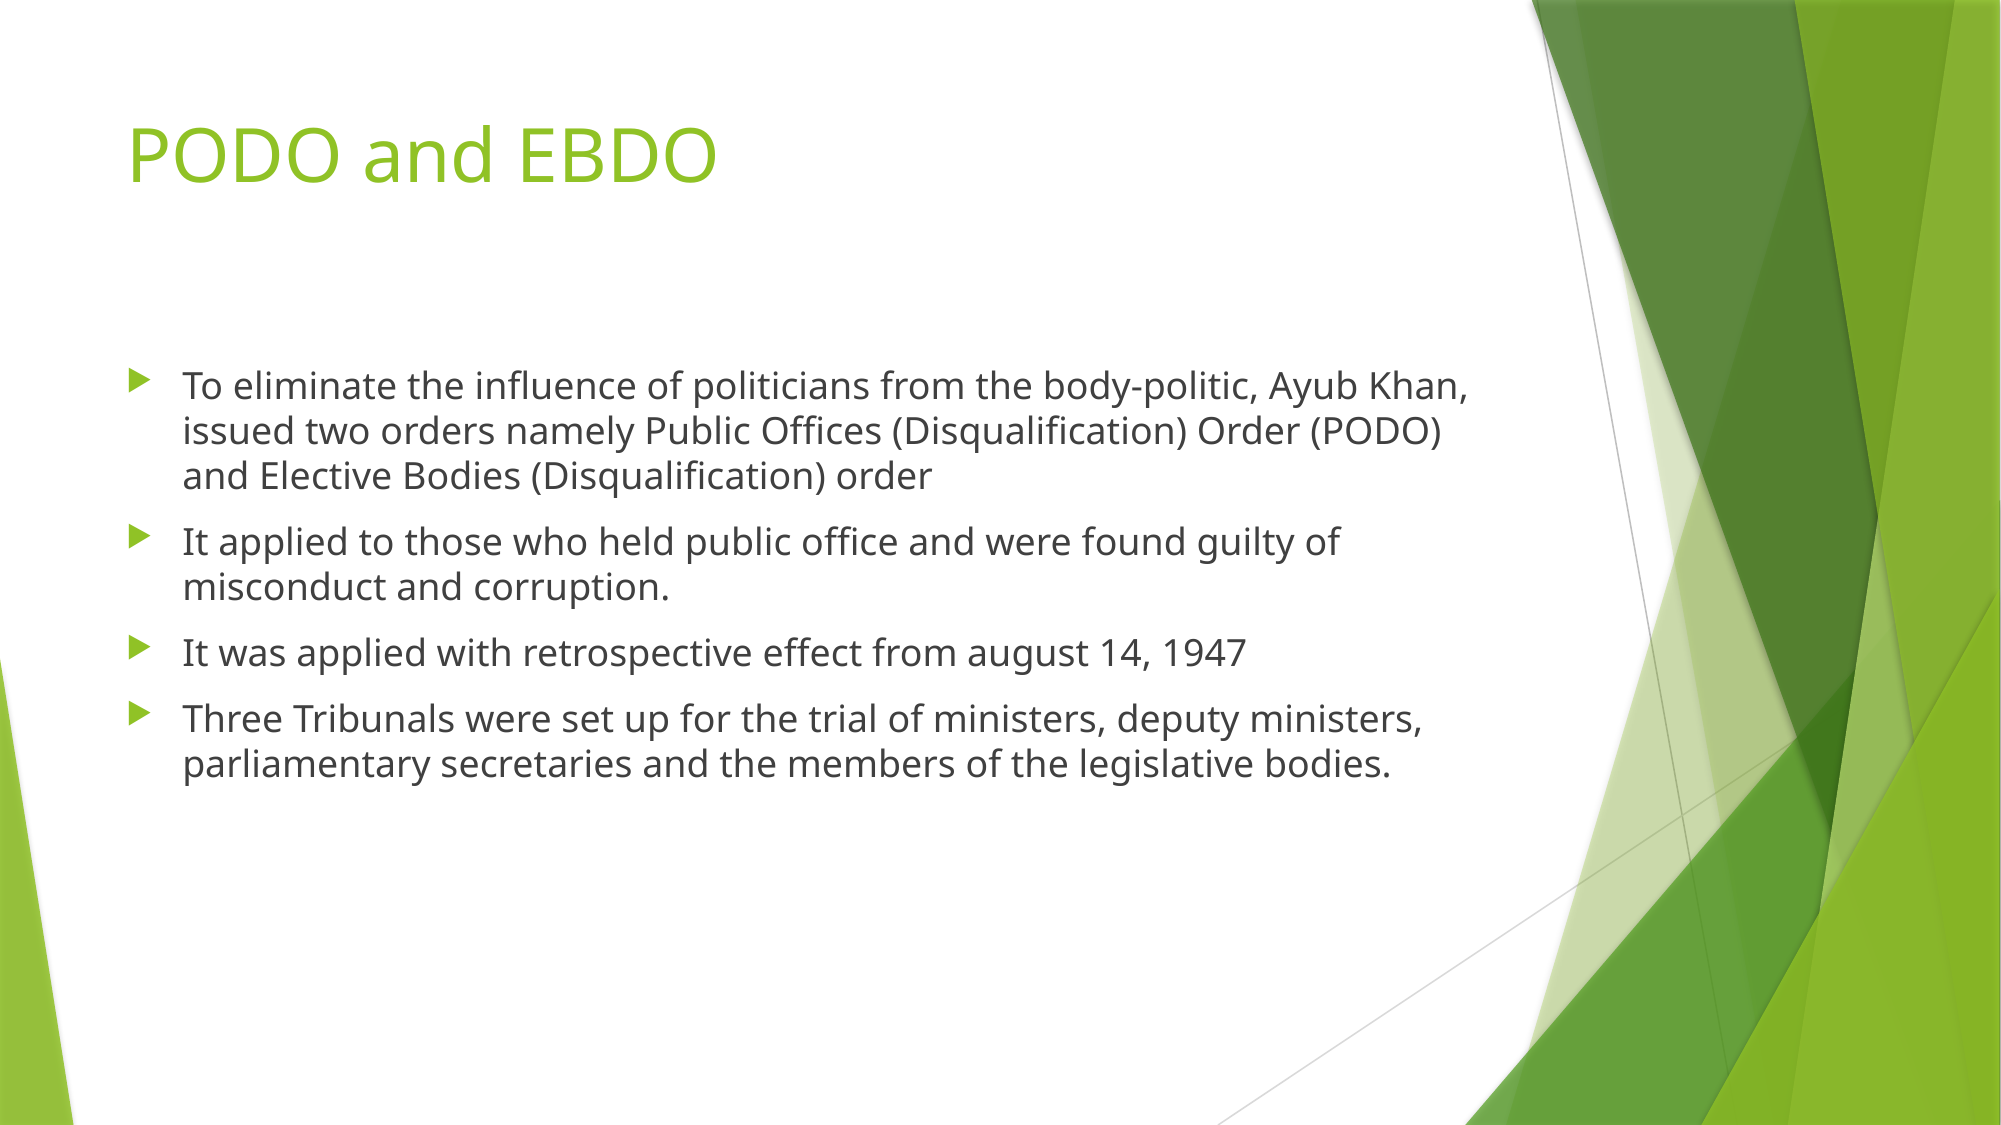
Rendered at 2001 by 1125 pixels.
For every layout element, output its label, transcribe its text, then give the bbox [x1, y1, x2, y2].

list To eliminate the influence of politicians from the body-politic, Ayub Khan, issued two orders namely Public Offices (Disqualification) Order (PODO) and Elective Bodies (Disqualification) order It applied to those who held public office and were found guilty of misconduct and corruption. It was applied with retrospective effect from august 14, 1947 Three Tribunals were set up for the trial of ministers, deputy ministers, parliamentary secretaries and the members of the legislative bodies. [111, 354, 1522, 992]
title PODO and EBDO [111, 99, 1522, 317]
